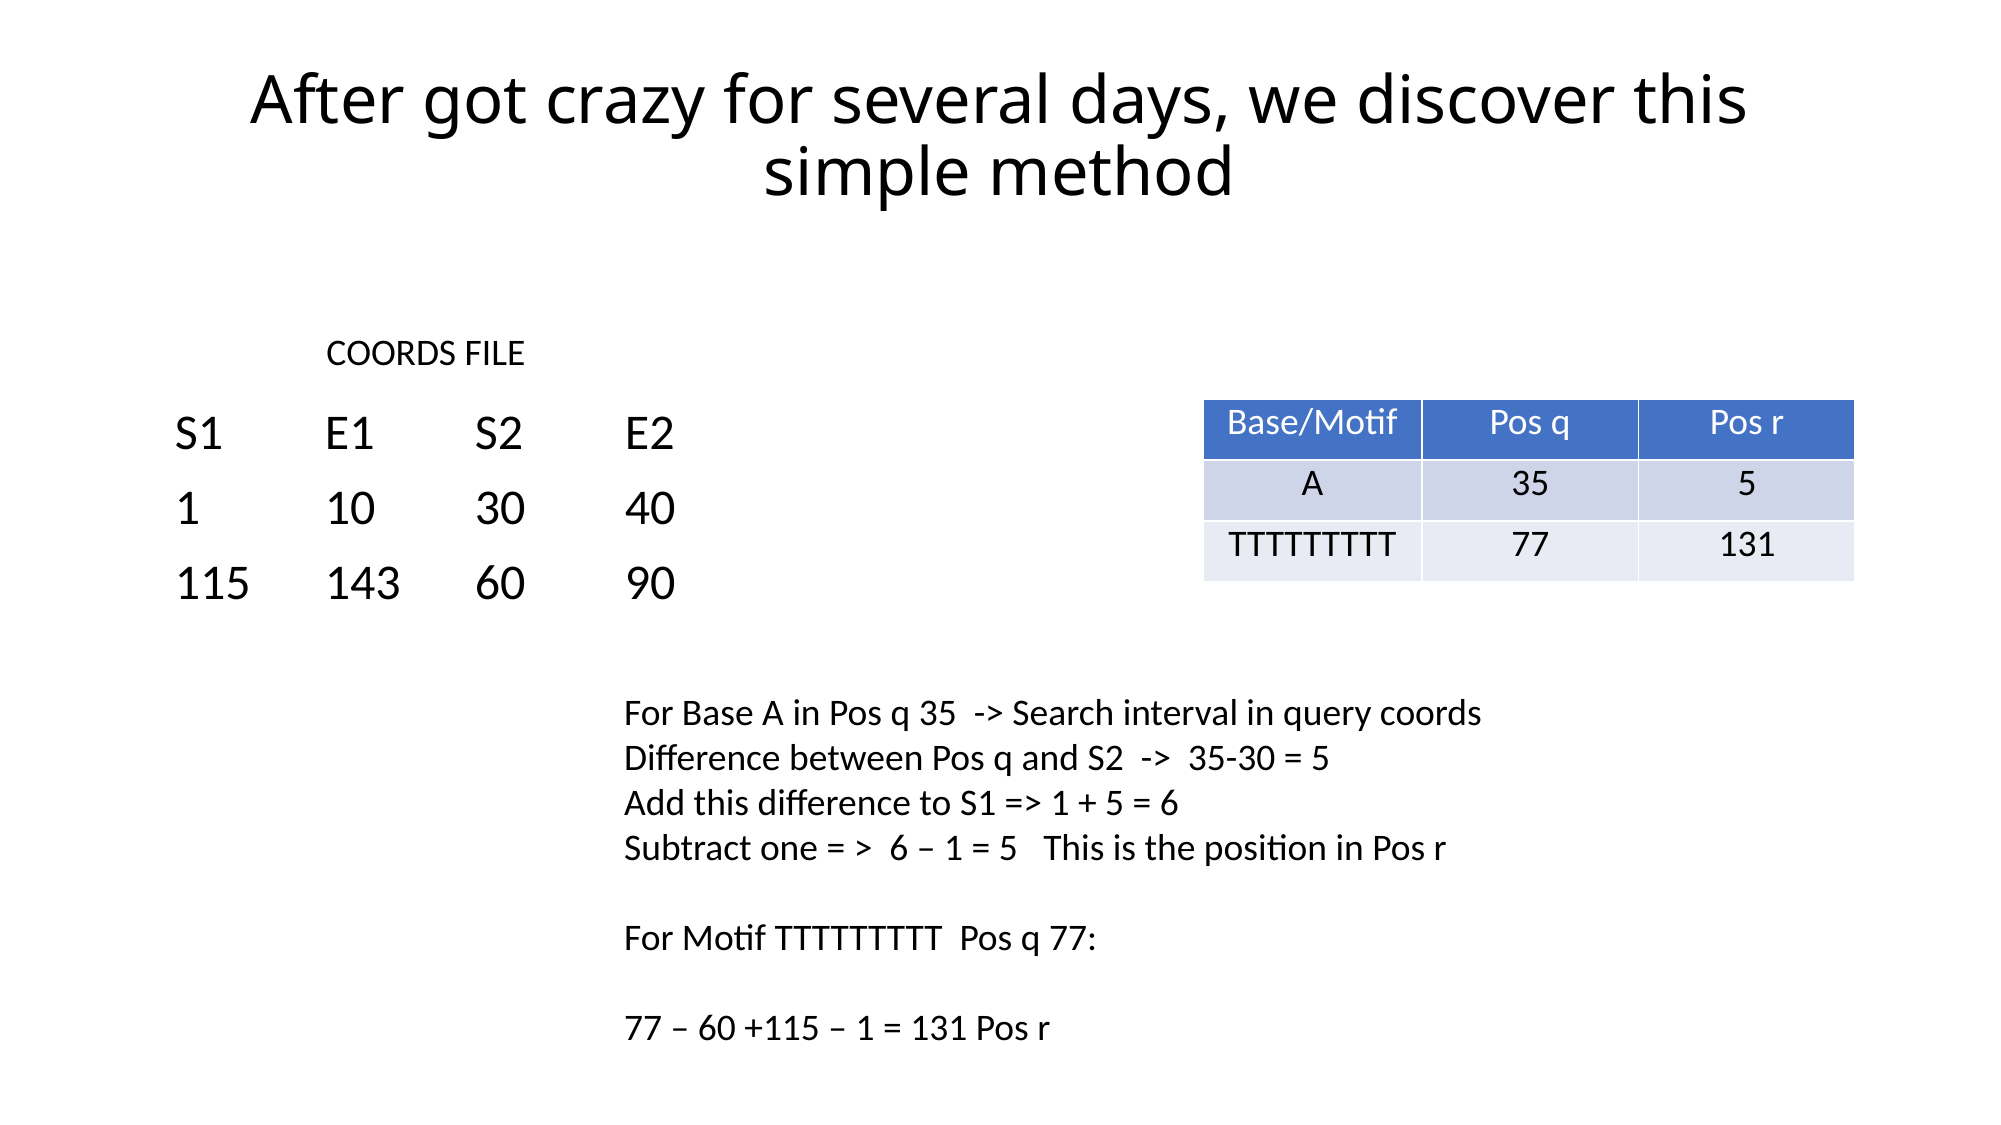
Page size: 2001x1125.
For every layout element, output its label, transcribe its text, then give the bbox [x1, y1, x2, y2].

subtitle S1 E1 S2 E2 1 10 30 40 115 143 60 90 [160, 399, 728, 644]
text_box After got crazy for several days, we discover this simple method [137, 0, 1863, 218]
table_cell A [1204, 461, 1421, 520]
text_box COORDS FILE [311, 320, 893, 380]
table_cell 5 [1639, 461, 1854, 520]
table_cell 77 [1423, 522, 1638, 581]
text_box For Base A in Pos q 35 -> Search interval in query coords Difference between Pos q and S2 -> 35-30 = 5 Add this difference to S1 => 1 + 5 = 6 Subtract one = > 6 – 1 = 5 This is the position in Pos r For Motif TTTTTTTTT Pos q 77: 77 – 60 +115 – 1 = 131 Pos r [609, 680, 1531, 1125]
table_cell 131 [1639, 522, 1854, 581]
table_cell TTTTTTTTT [1204, 522, 1421, 581]
table_cell 35 [1423, 461, 1638, 520]
table_header Pos q [1423, 400, 1638, 459]
table_header Base/Motif [1204, 400, 1421, 459]
table_header Pos r [1639, 400, 1854, 459]
